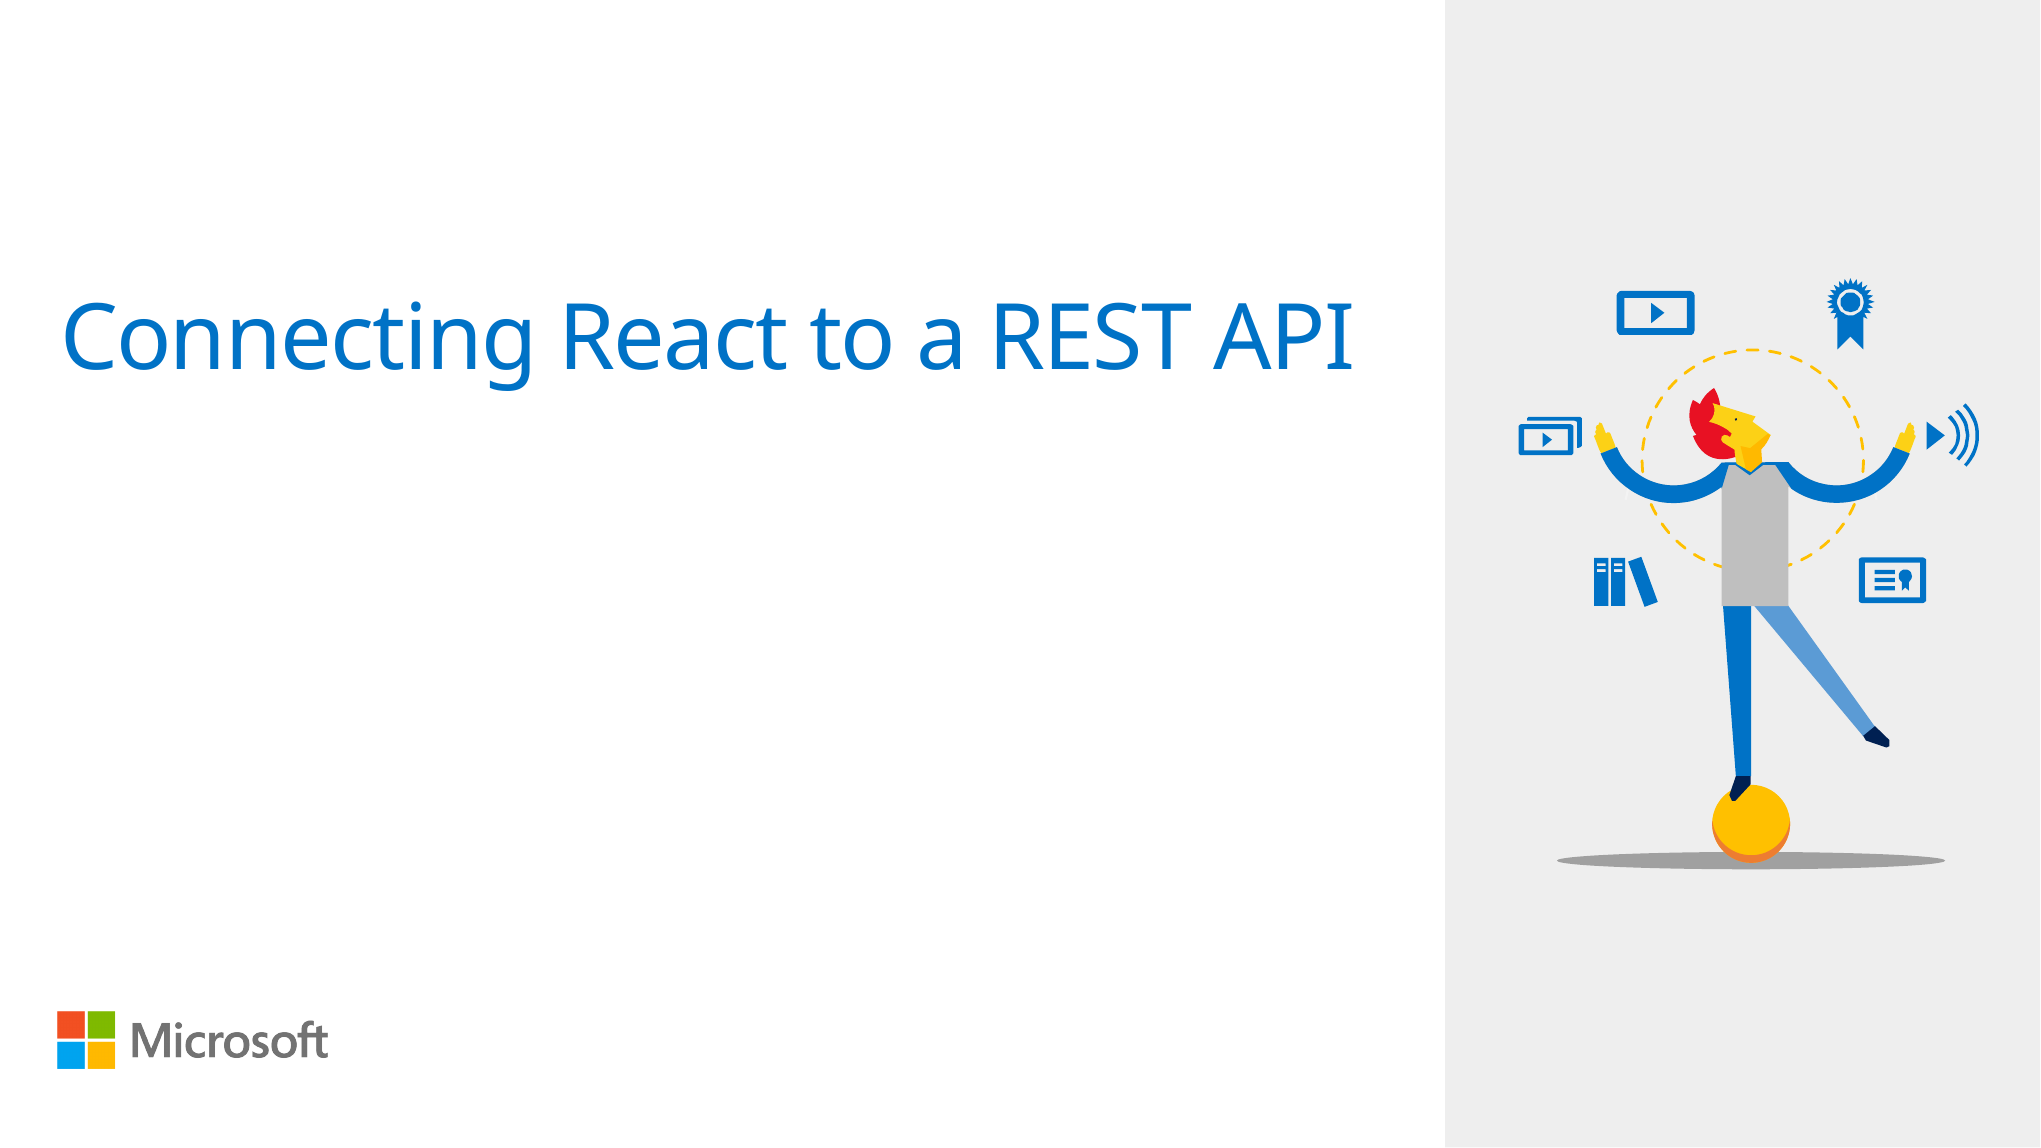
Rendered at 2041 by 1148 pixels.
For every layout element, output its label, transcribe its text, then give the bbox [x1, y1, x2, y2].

title Connecting React to a REST API [45, 275, 1429, 456]
picture [57, 1011, 328, 1069]
